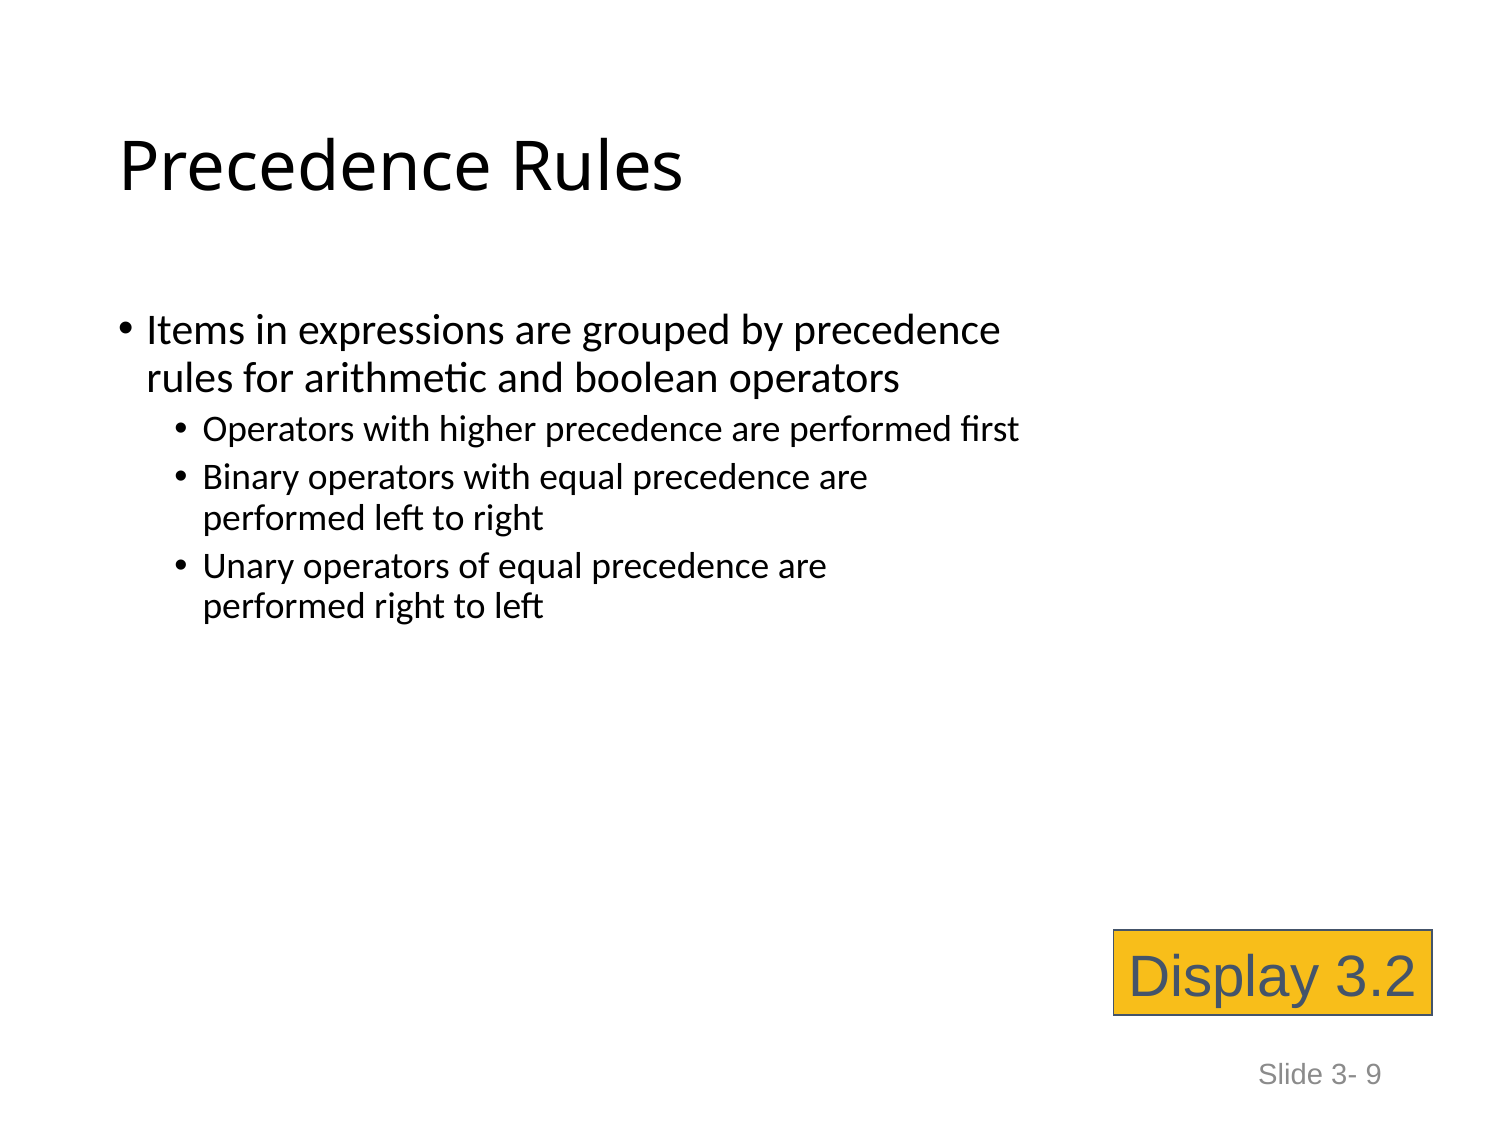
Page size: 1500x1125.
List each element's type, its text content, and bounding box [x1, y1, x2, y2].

slide_number Slide 3- 9 [1059, 1042, 1397, 1103]
title Precedence Rules [103, 59, 1397, 278]
text_box Display 3.2 [1113, 930, 1433, 1015]
list Items in expressions are grouped by precedence rules for arithmetic and boolean operators Operators with higher precedence are performed first Binary operators with equal precedence are performed left to right Unary operators of equal precedence are performed right to left [103, 299, 1397, 1014]
